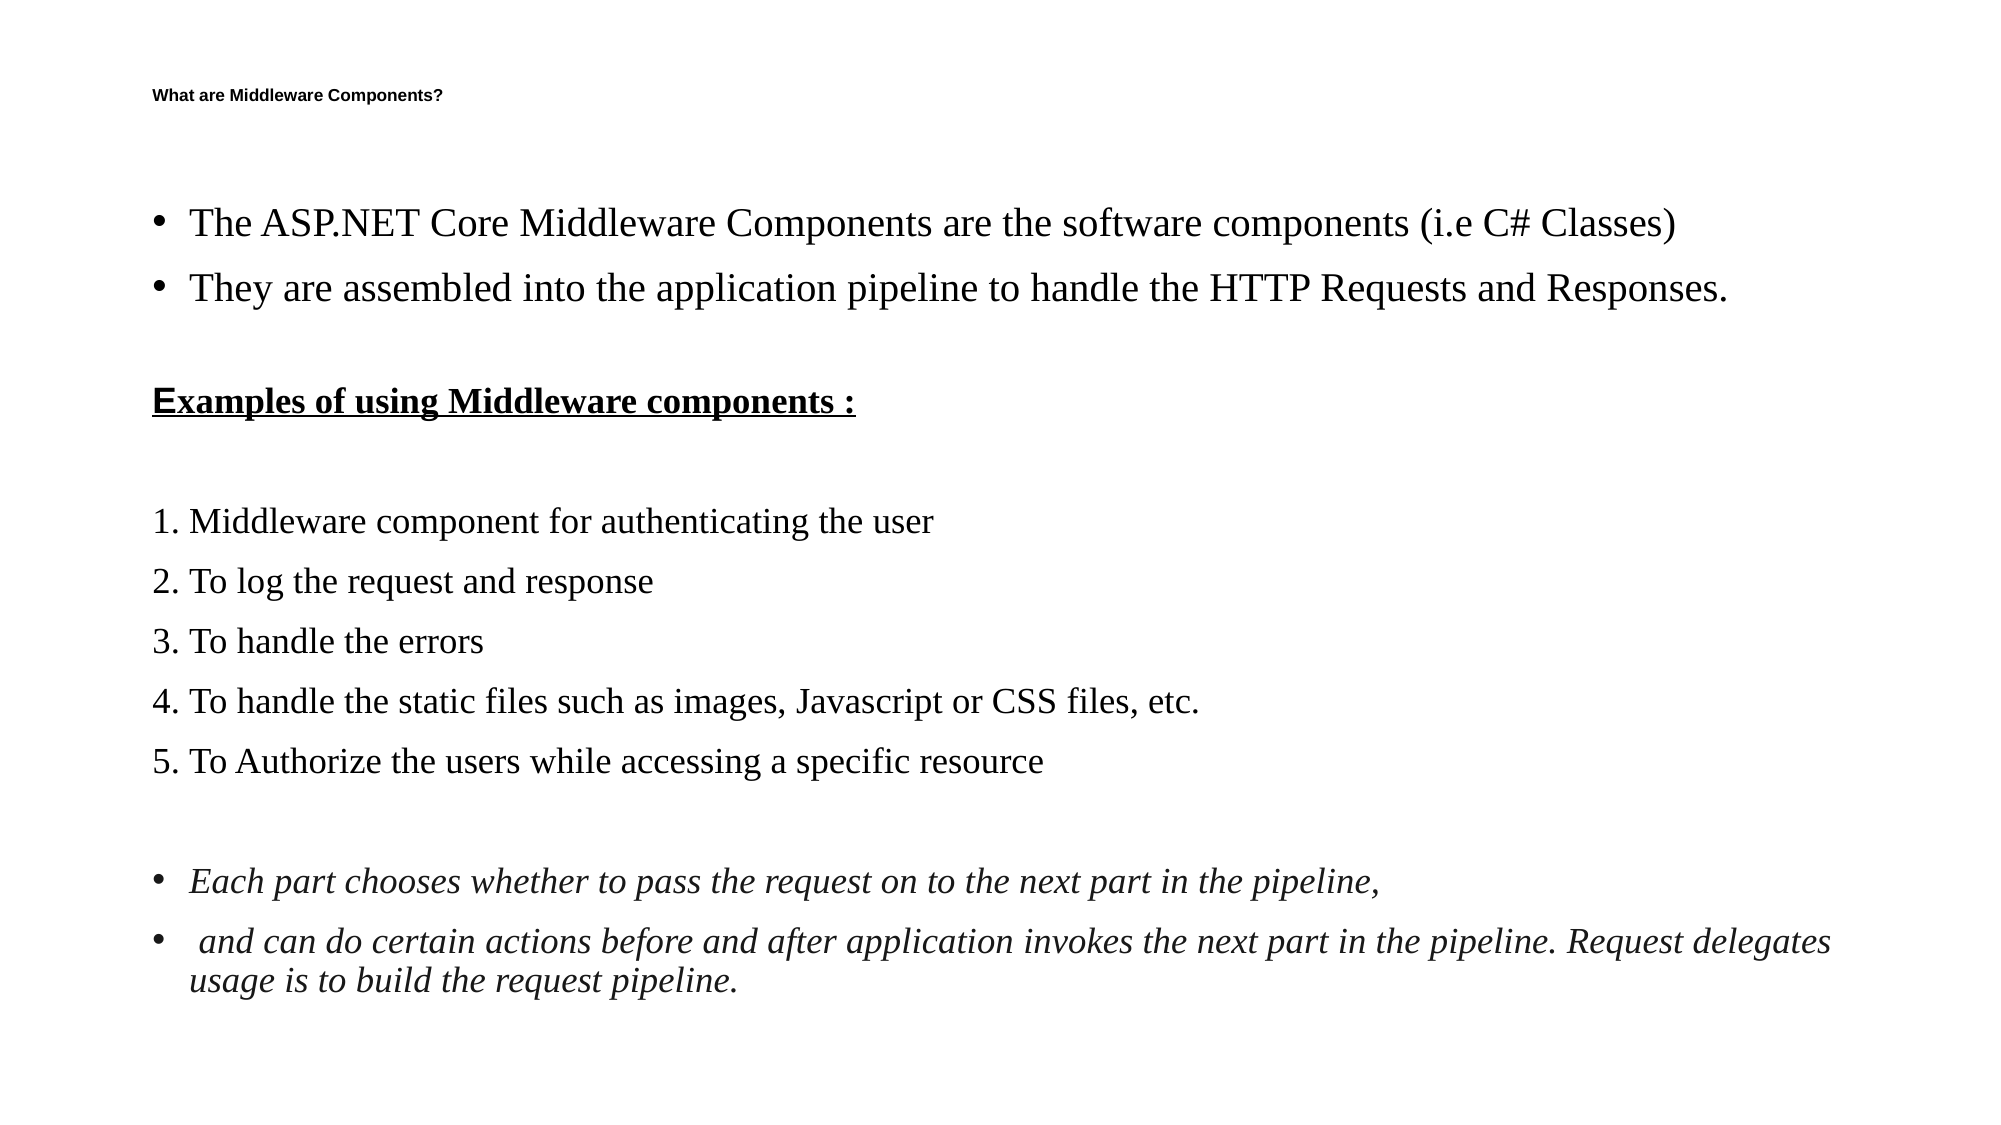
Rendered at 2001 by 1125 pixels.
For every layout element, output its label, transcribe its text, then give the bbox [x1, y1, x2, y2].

list The ASP.NET Core Middleware Components are the software components (i.e C# Classes) They are assembled into the application pipeline to handle the HTTP Requests and Responses. Examples of using Middleware components : Middleware component for authenticating the user To log the request and response To handle the errors To handle the static files such as images, Javascript or CSS files, etc. To Authorize the users while accessing a specific resource Each part chooses whether to pass the request on to the next part in the pipeline, and can do certain actions before and after application invokes the next part in the pipeline. Request delegates usage is to build the request pipeline. [137, 193, 1863, 1014]
title What are Middleware Components? [137, 59, 1863, 134]
